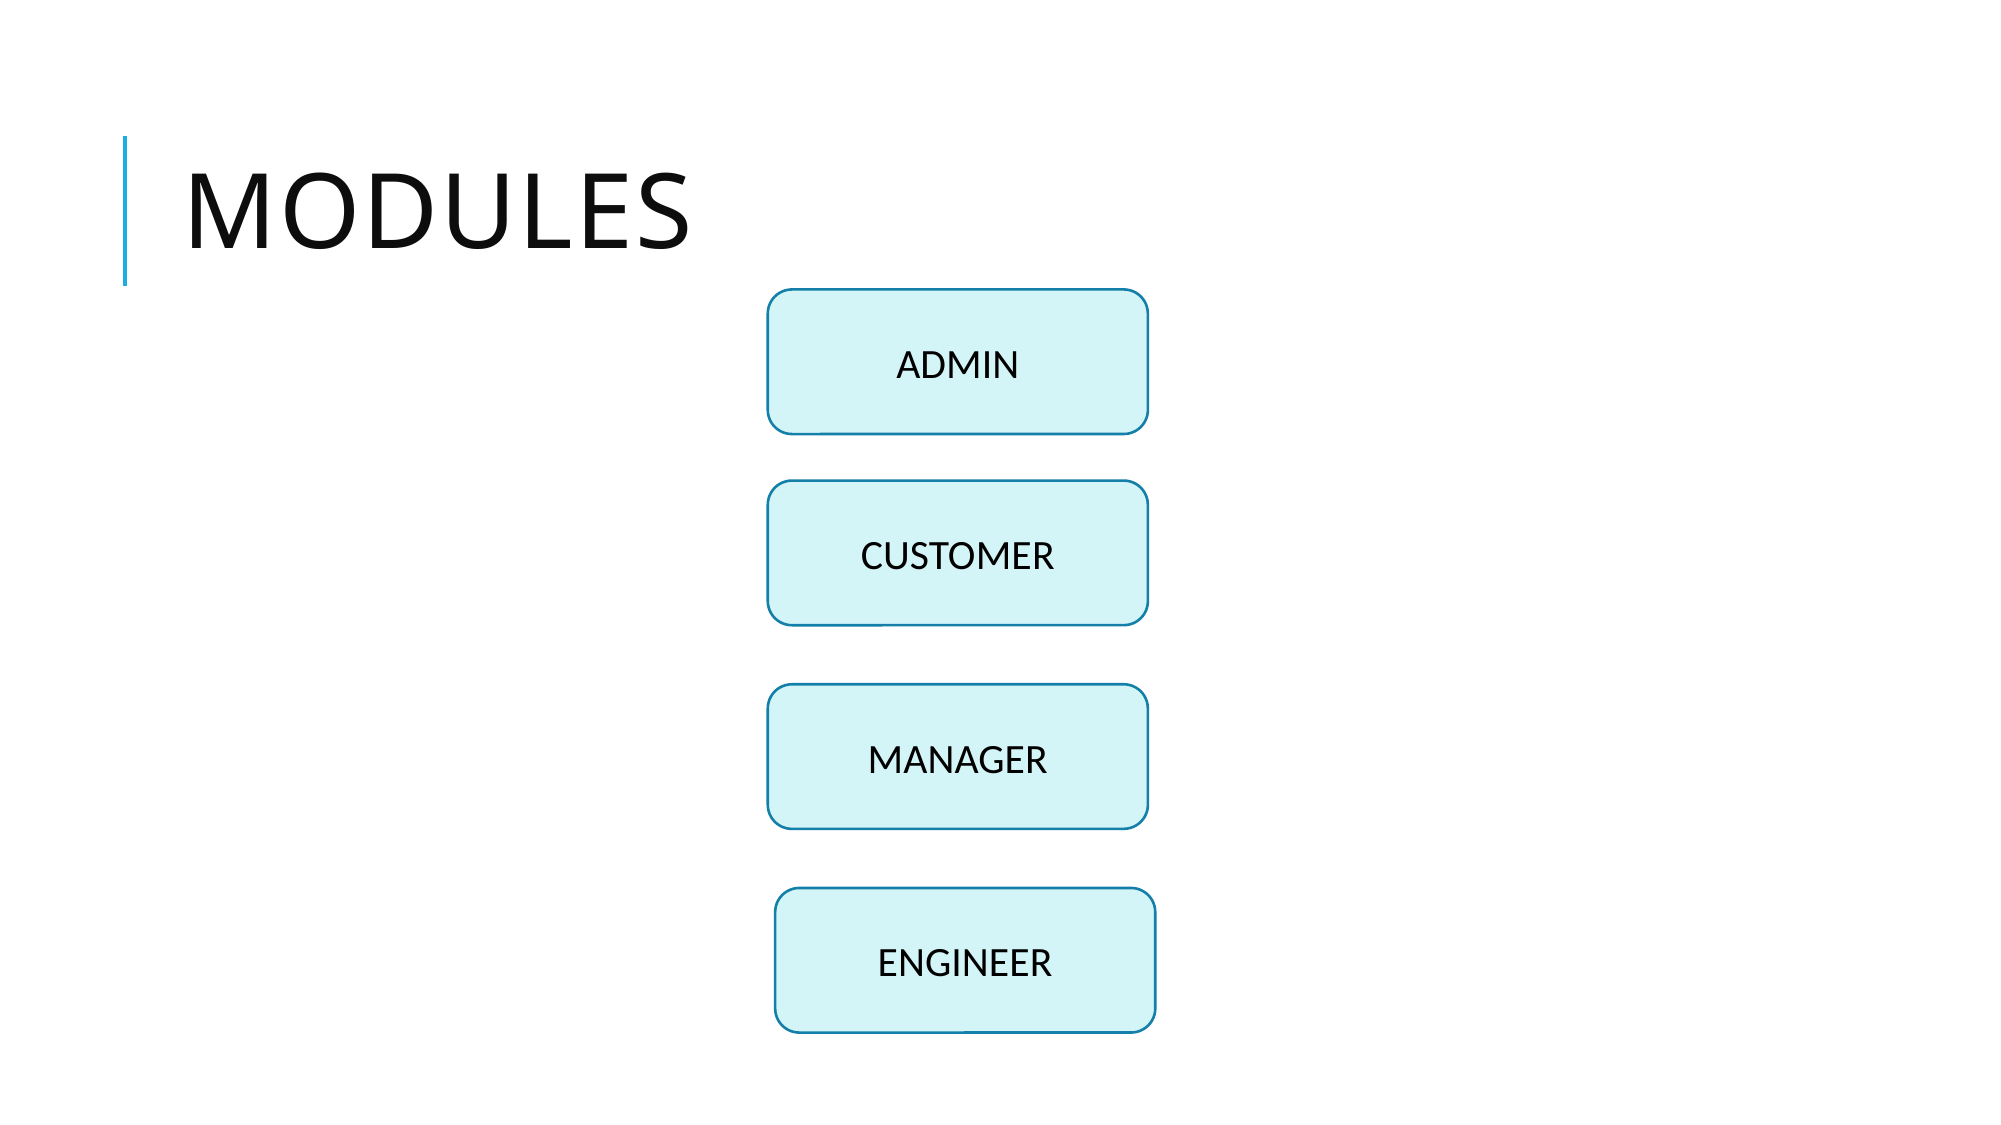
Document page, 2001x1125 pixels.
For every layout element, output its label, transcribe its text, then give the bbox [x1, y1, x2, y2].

text_box CUSTOMER [766, 479, 1150, 627]
title Modules [168, 96, 1763, 342]
text_box ENGINEER [773, 886, 1157, 1034]
text_box ADMIN [766, 288, 1150, 436]
text_box MANAGER [766, 682, 1150, 831]
